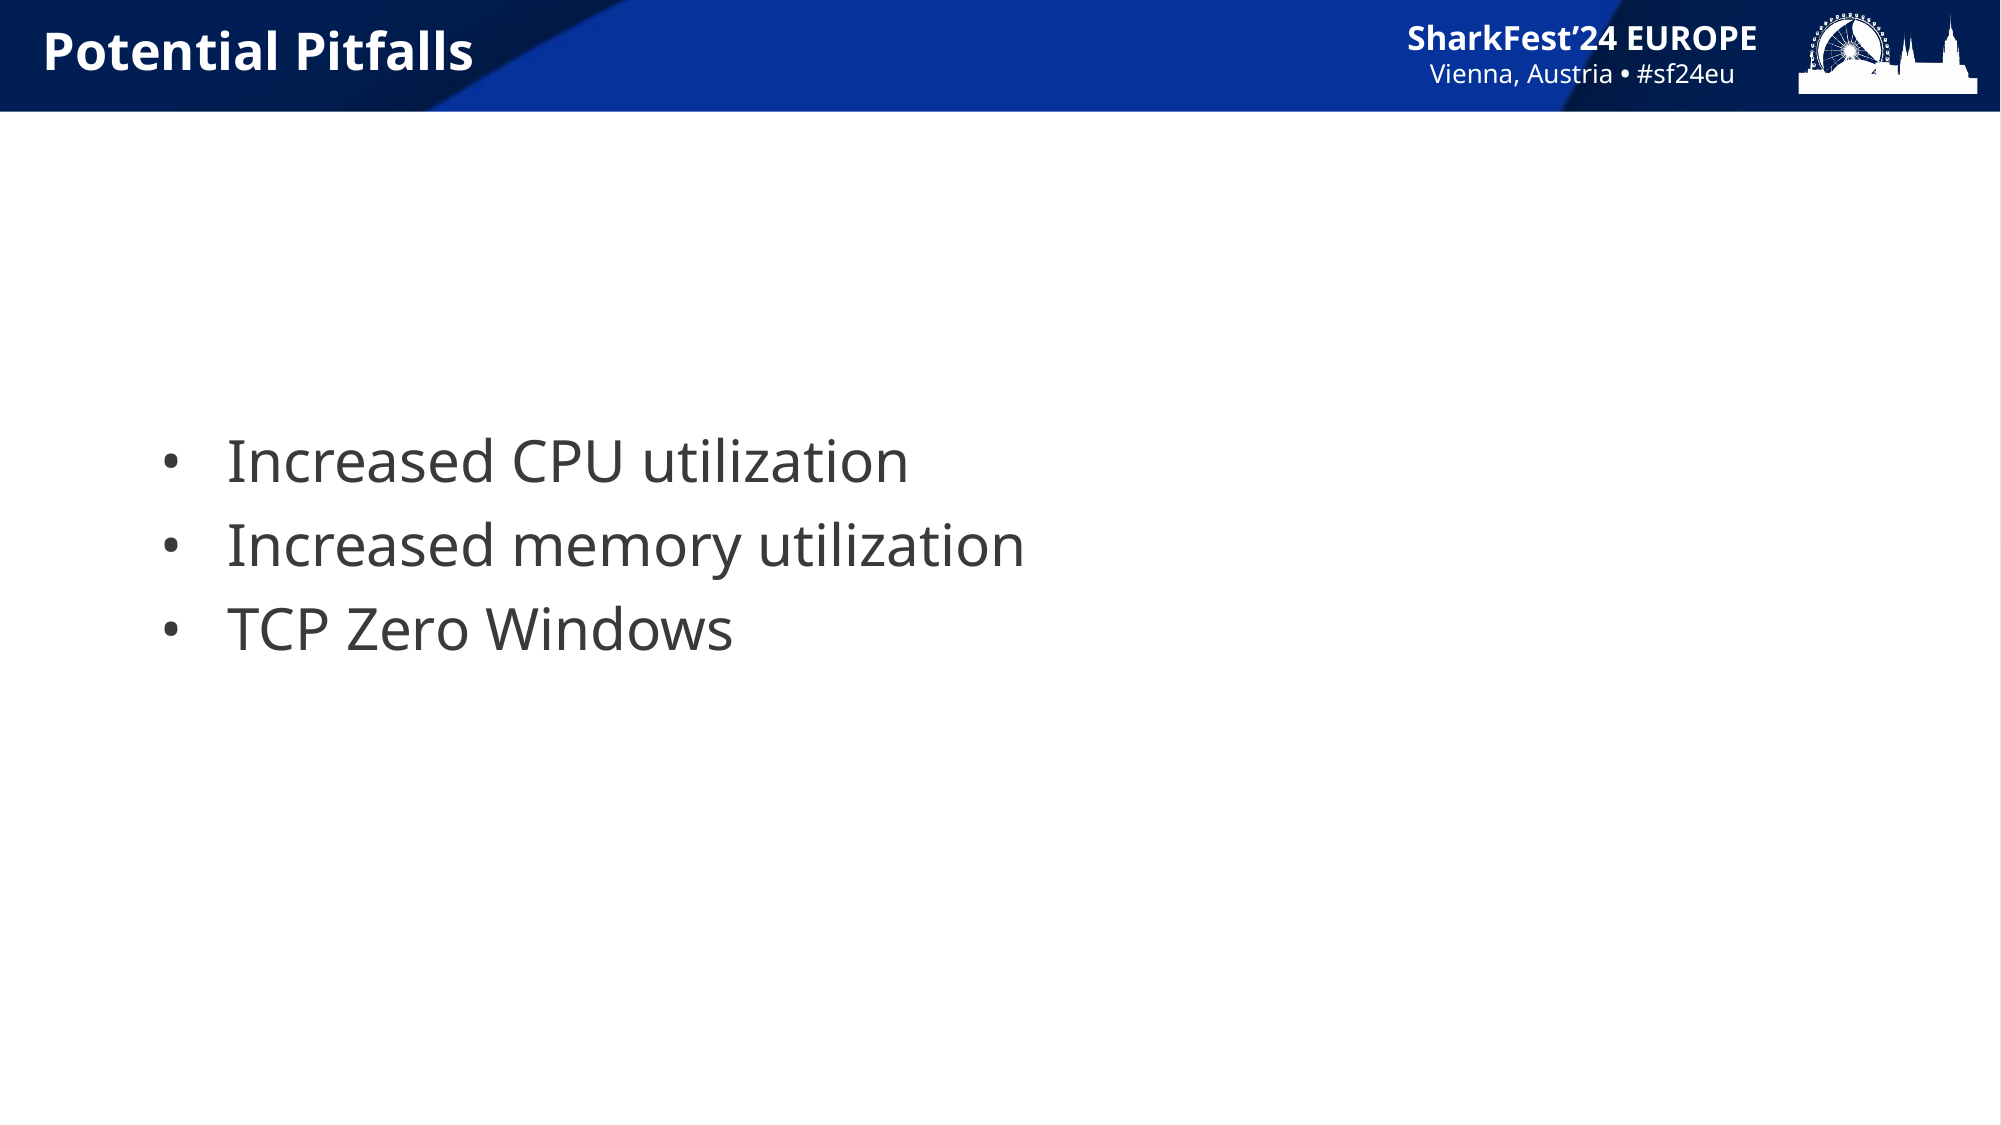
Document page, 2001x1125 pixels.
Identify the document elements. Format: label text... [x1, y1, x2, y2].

picture [0, 0, 2001, 1125]
list Increased CPU utilization Increased memory utilization TCP Zero Windows [137, 425, 1863, 1014]
title Potential Pitfalls [27, 12, 1367, 94]
